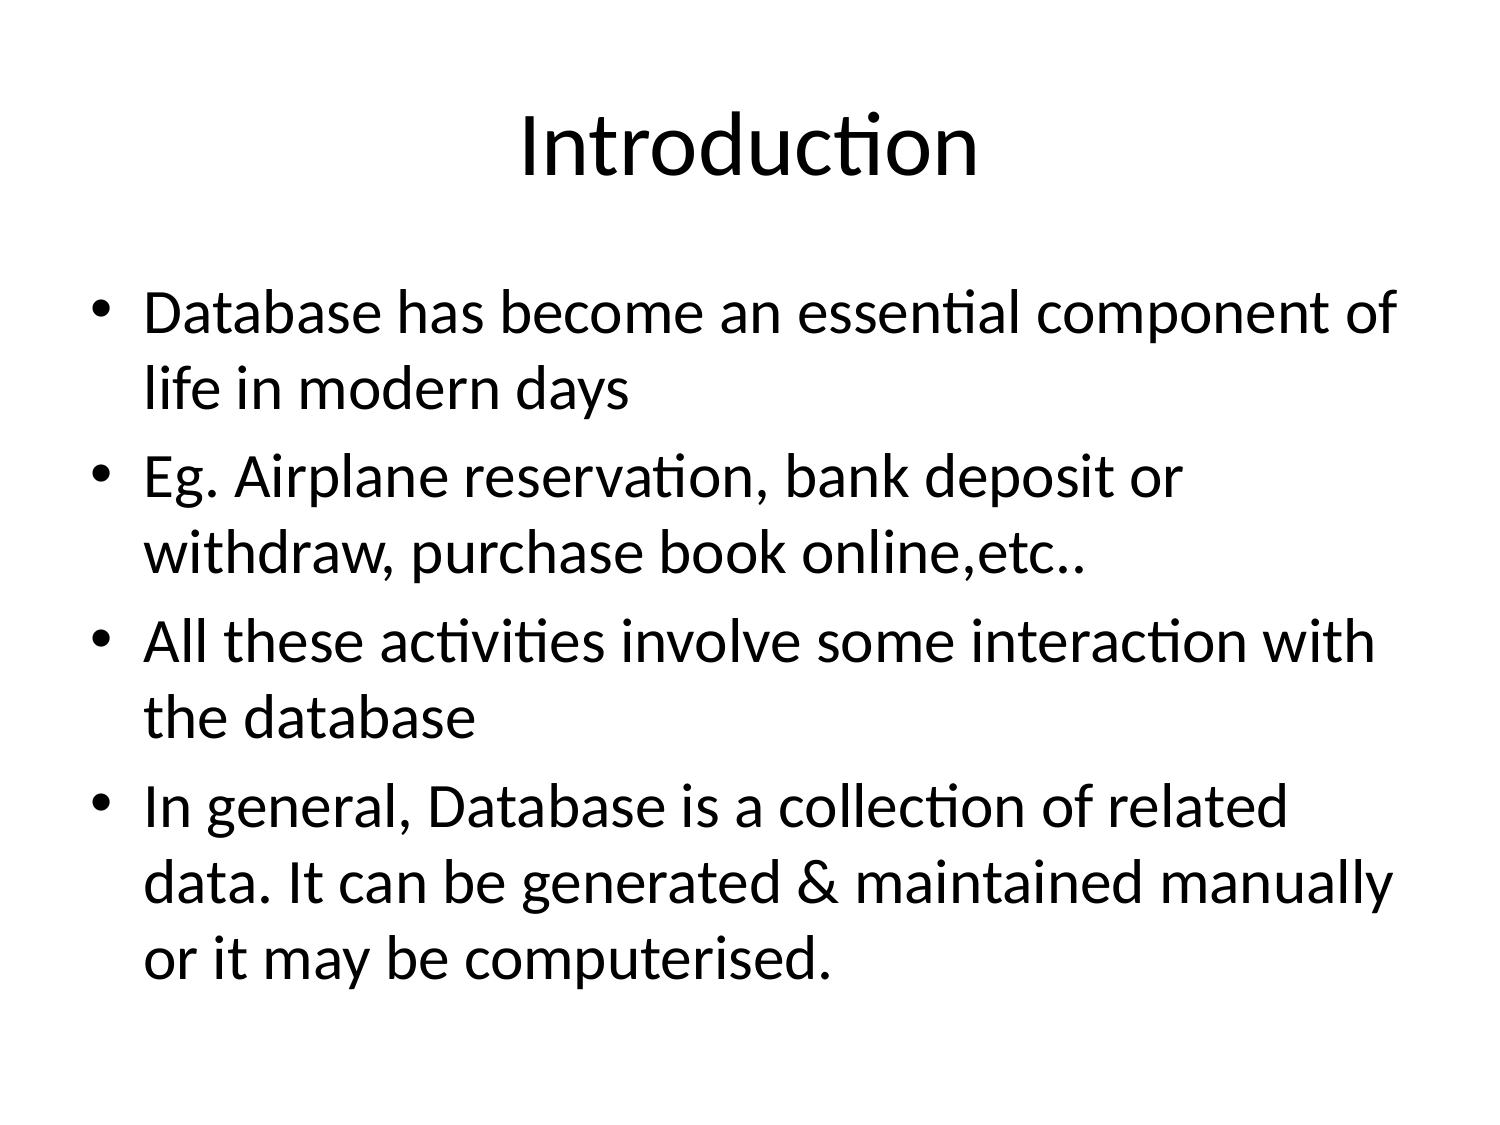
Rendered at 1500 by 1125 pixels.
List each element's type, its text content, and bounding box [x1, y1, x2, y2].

list Database has become an essential component of life in modern days Eg. Airplane reservation, bank deposit or withdraw, purchase book online,etc.. All these activities involve some interaction with the database In general, Database is a collection of related data. It can be generated & maintained manually or it may be computerised. [75, 262, 1425, 1005]
title Introduction [75, 45, 1425, 233]
